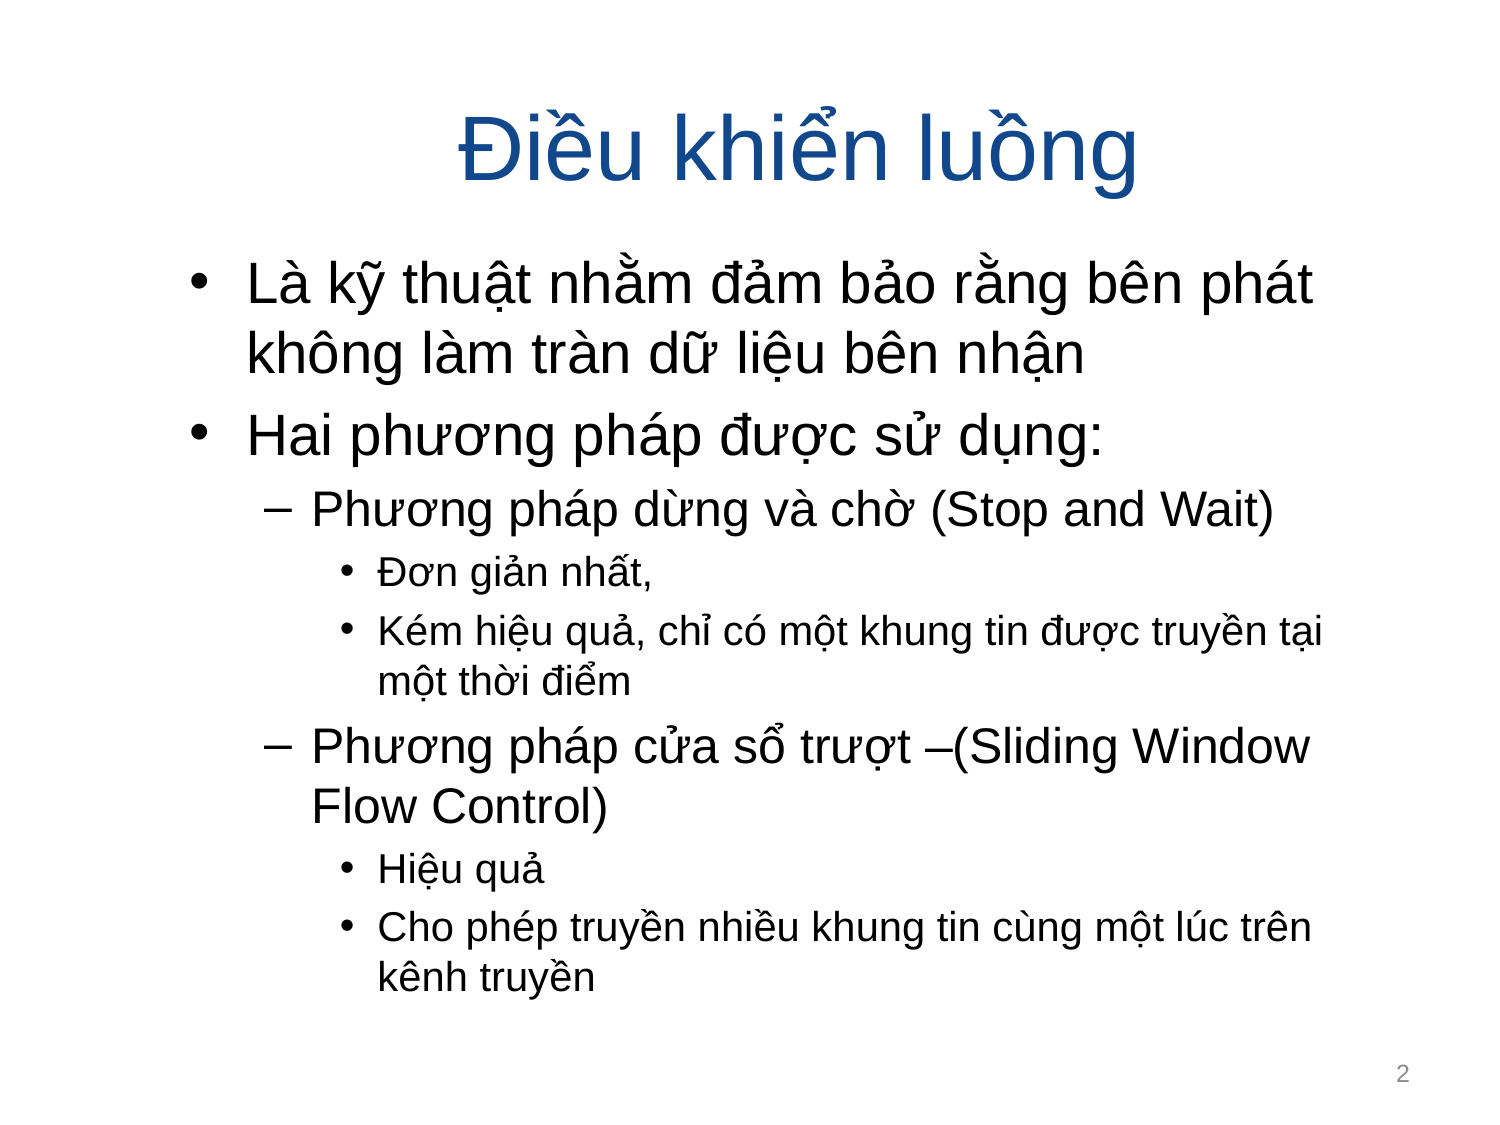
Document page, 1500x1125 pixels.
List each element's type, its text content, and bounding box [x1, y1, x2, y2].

list Là kỹ thuật nhằm đảm bảo rằng bên phát không làm tràn dữ liệu bên nhận Hai phương pháp được sử dụng: Phương pháp dừng và chờ (Stop and Wait) Đơn giản nhất, Kém hiệu quả, chỉ có một khung tin được truyền tại một thời điểm Phương pháp cửa sổ trượt –(Sliding Window Flow Control) Hiệu quả Cho phép truyền nhiều khung tin cùng một lúc trên kênh truyền [174, 237, 1388, 1088]
slide_number 2 [1074, 1042, 1425, 1103]
title Điều khiển luồng [174, 50, 1425, 238]
